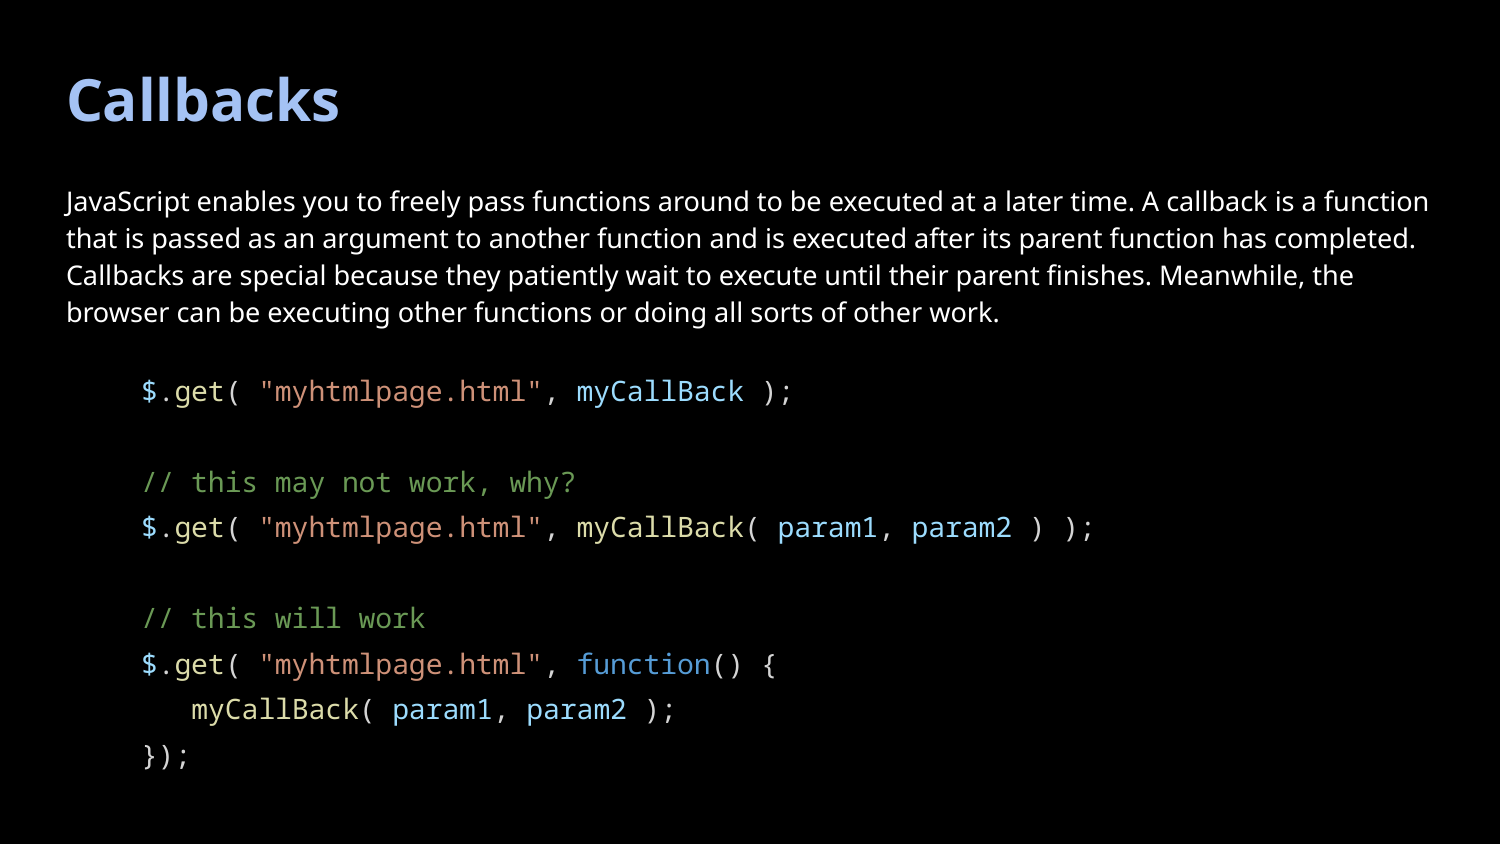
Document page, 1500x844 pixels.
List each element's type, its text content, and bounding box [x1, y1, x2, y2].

list JavaScript enables you to freely pass functions around to be executed at a later time. A callback is a function that is passed as an argument to another function and is executed after its parent function has completed. Callbacks are special because they patiently wait to execute until their parent finishes. Meanwhile, the browser can be executing other functions or doing all sorts of other work. $.get( "myhtmlpage.html", myCallBack ); // this may not work, why? $.get( "myhtmlpage.html", myCallBack( param1, param2 ) ); // this will work $.get( "myhtmlpage.html", function() { myCallBack( param1, param2 ); }); [51, 164, 1449, 778]
title Callbacks [51, 48, 1449, 142]
